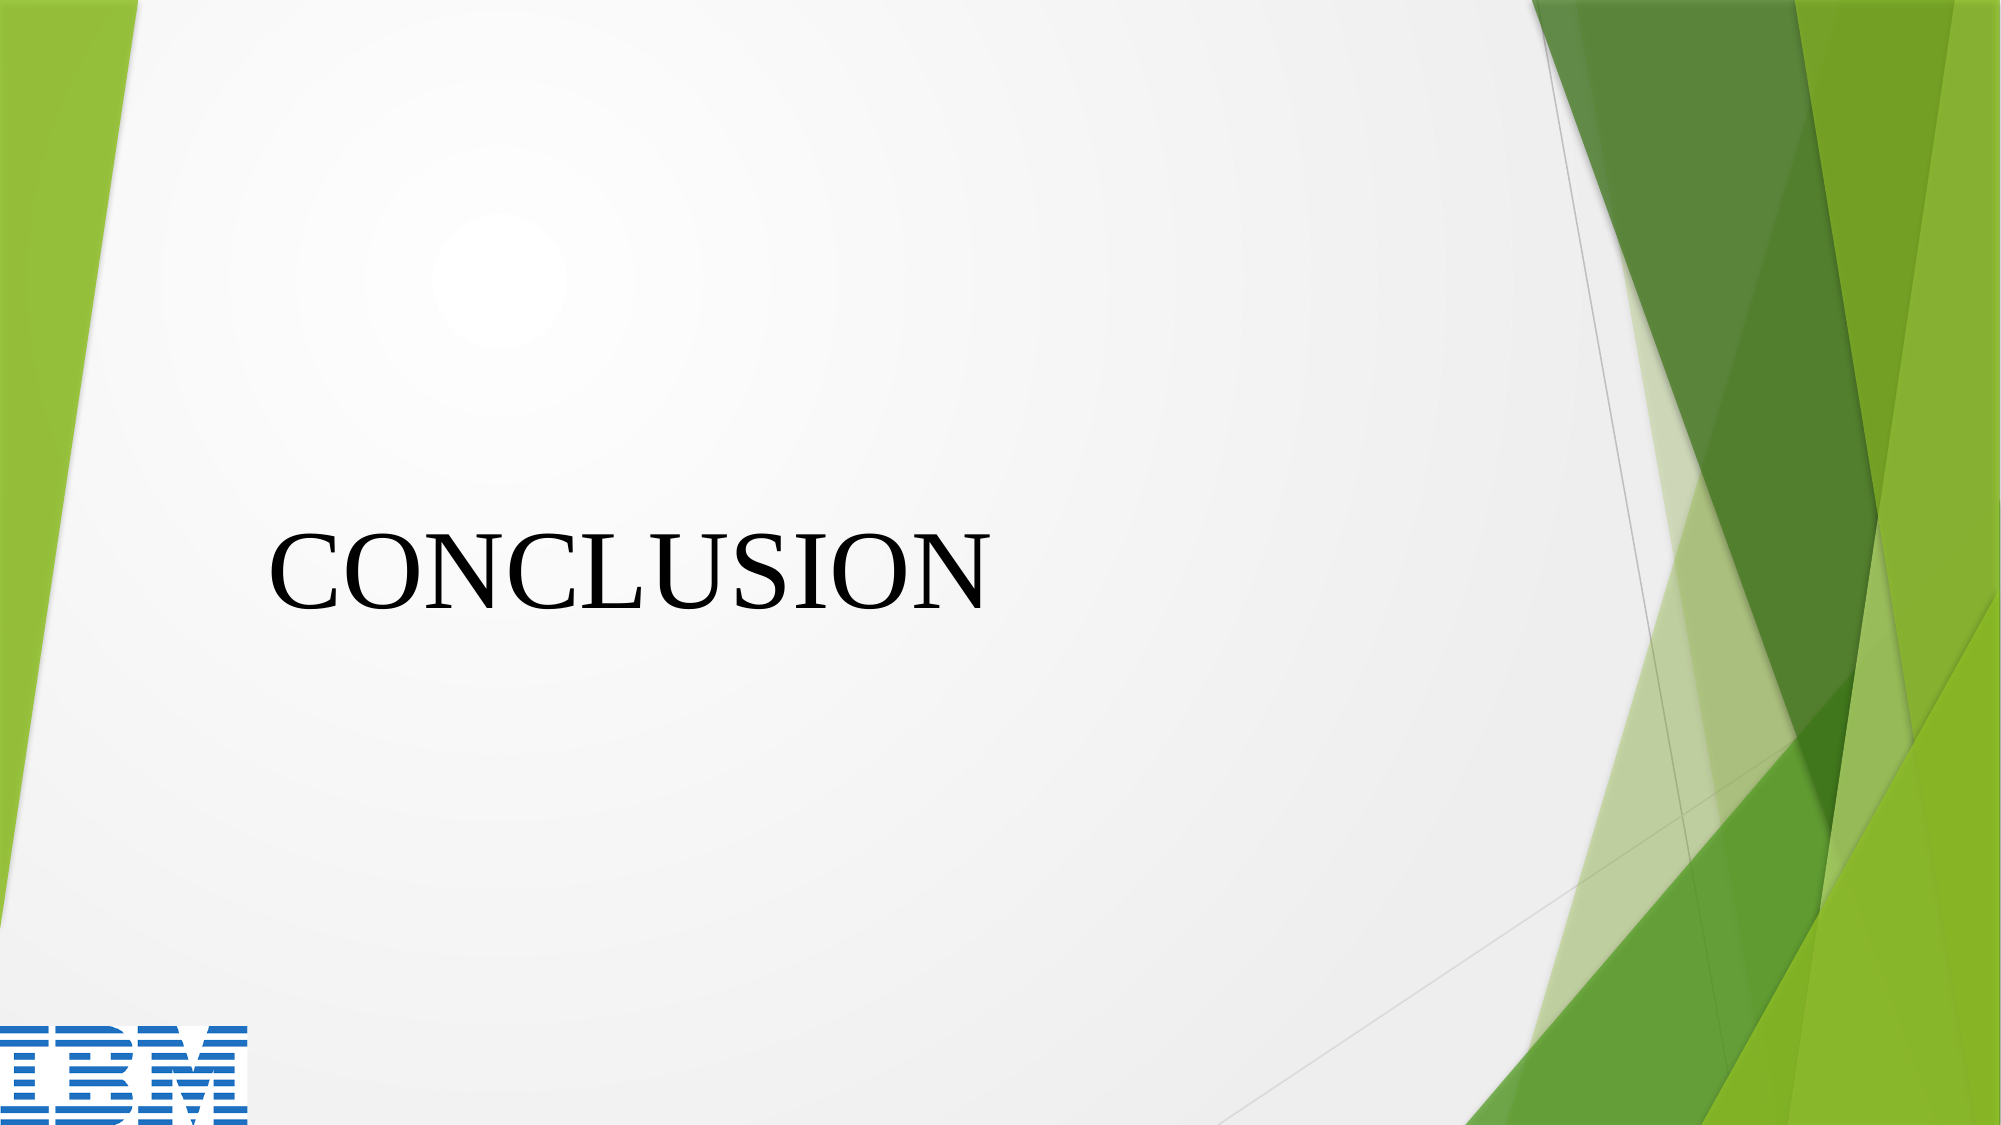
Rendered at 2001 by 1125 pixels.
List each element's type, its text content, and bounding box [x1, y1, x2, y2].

picture [0, 1025, 248, 1125]
title CONCLUSION [129, 134, 1131, 992]
